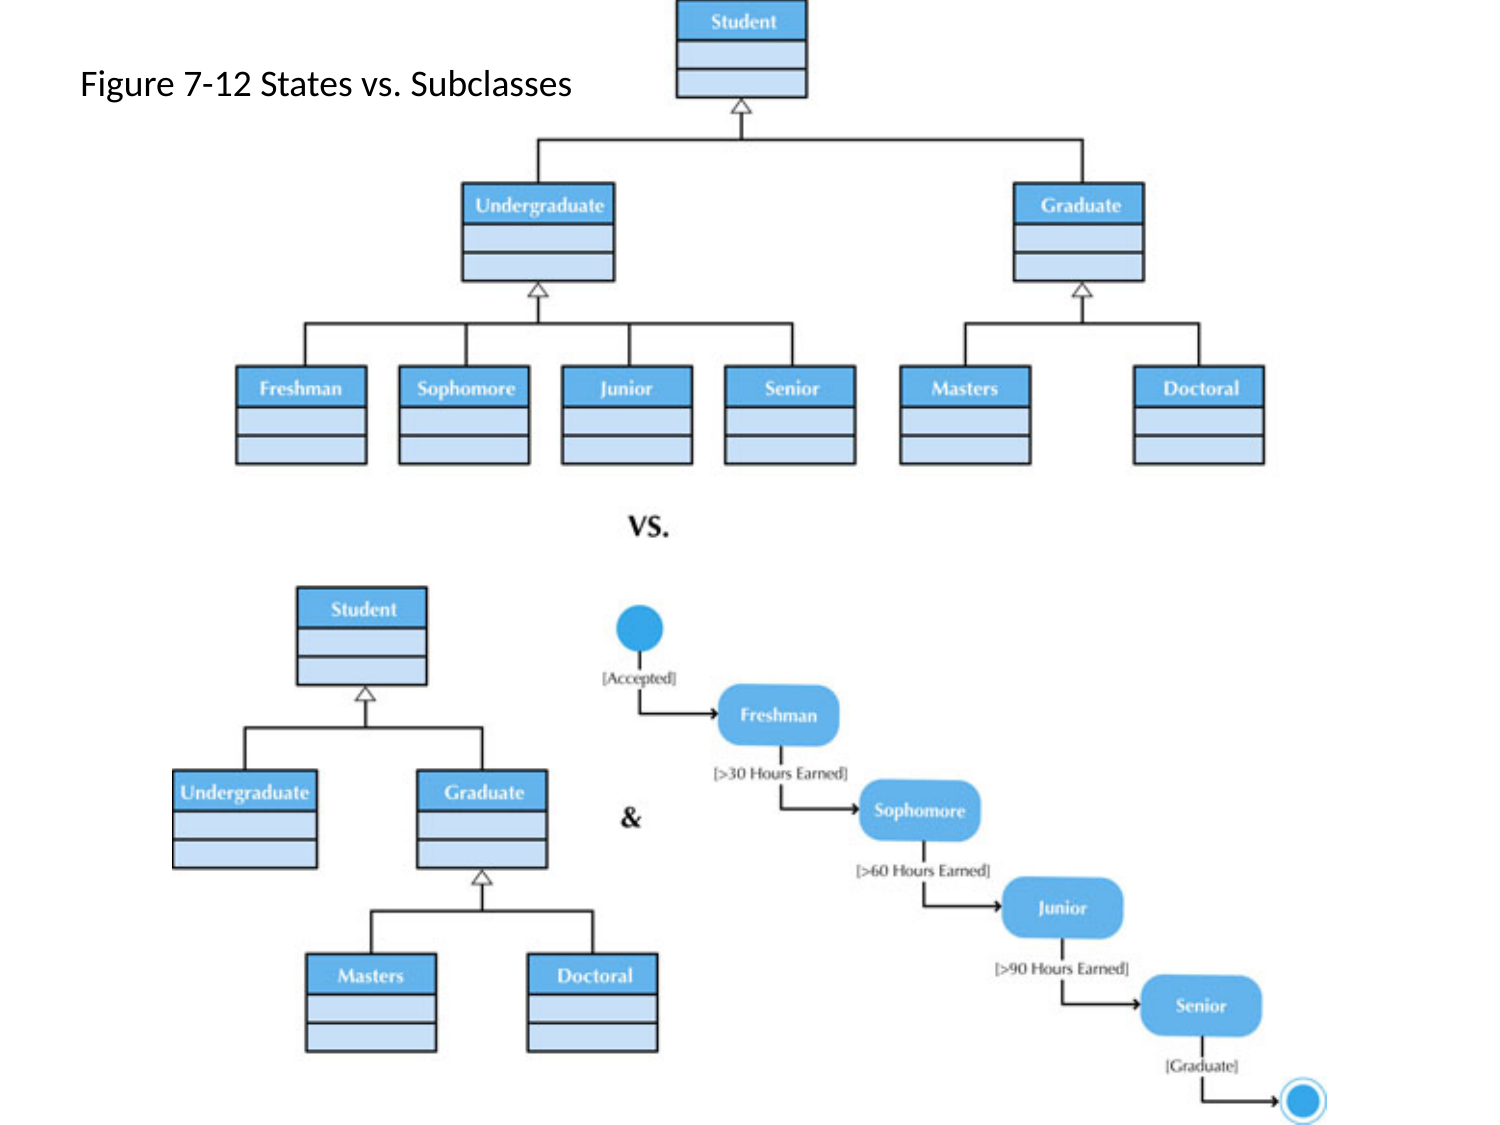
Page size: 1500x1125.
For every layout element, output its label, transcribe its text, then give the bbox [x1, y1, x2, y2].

picture [172, 0, 1327, 1125]
text_box Figure 7-12 States vs. Subclasses [65, 52, 166, 112]
